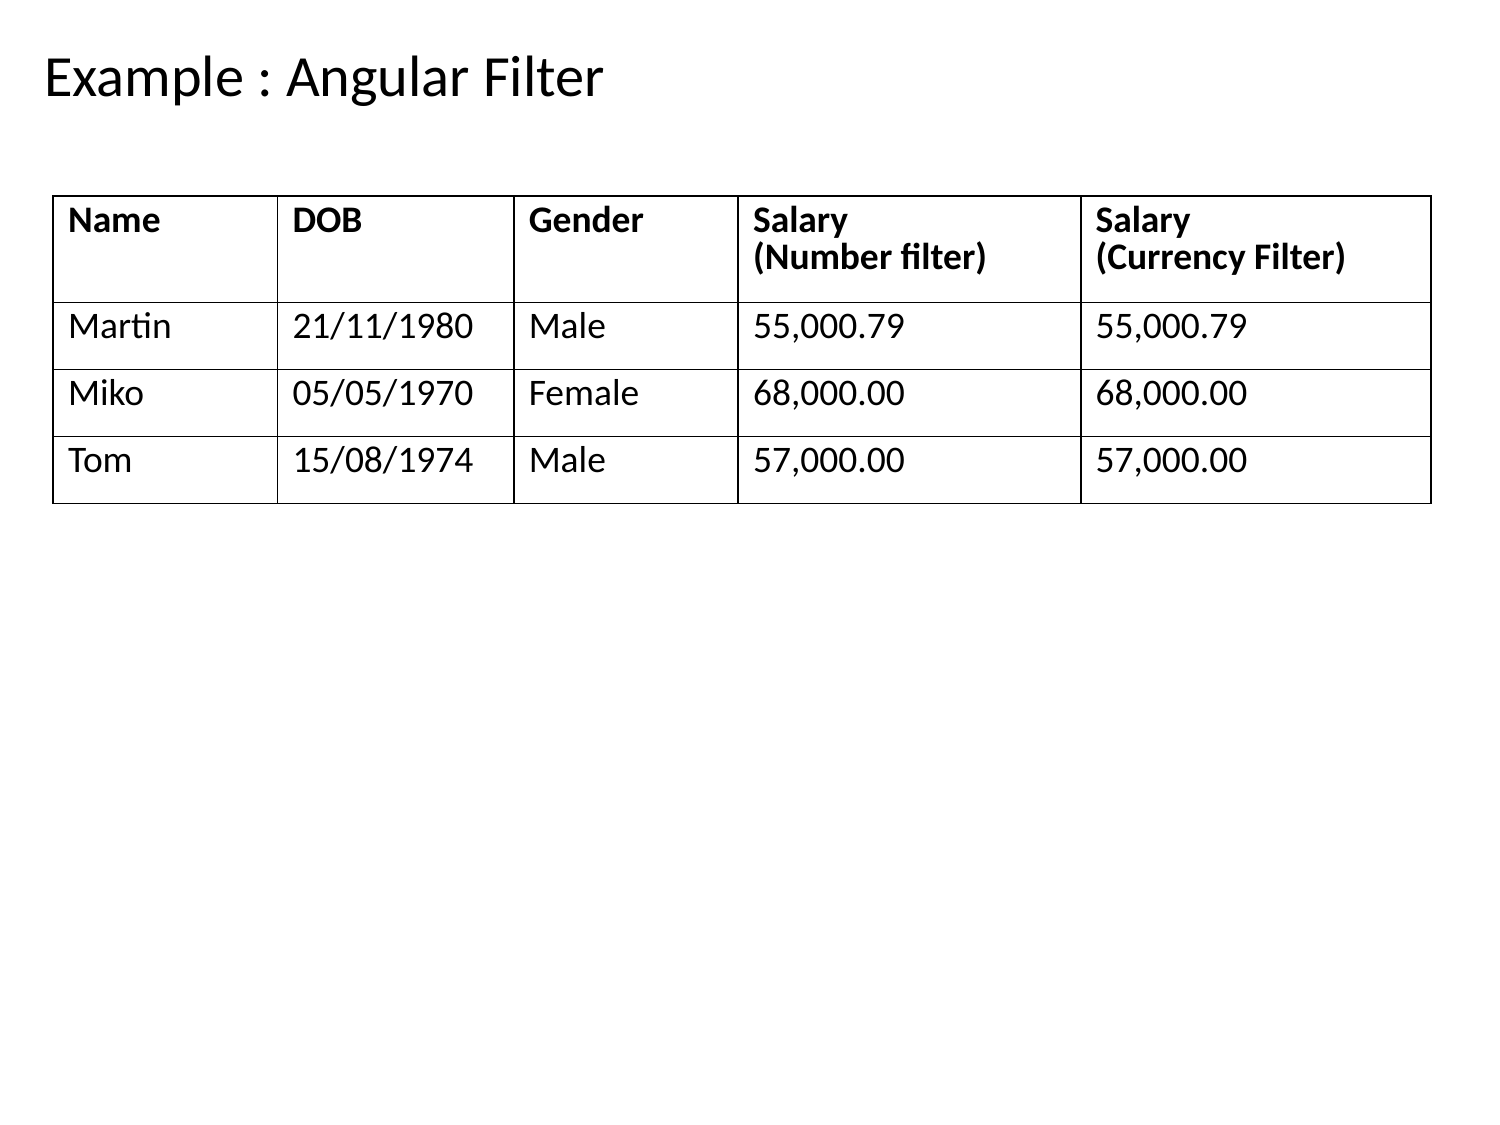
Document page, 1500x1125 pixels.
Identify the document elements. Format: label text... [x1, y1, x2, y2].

table_header Salary (Number filter) [739, 197, 1080, 302]
table_header DOB [278, 197, 513, 302]
table_cell Tom [54, 437, 277, 503]
table_cell 15/08/1974 [278, 437, 513, 503]
table_cell 57,000.00 [739, 437, 1080, 503]
table_header Name [54, 197, 277, 302]
table_cell 68,000.00 [739, 370, 1080, 436]
table_header Salary (Currency Filter) [1082, 197, 1430, 302]
table_cell Male [515, 303, 737, 369]
table_cell 55,000.79 [739, 303, 1080, 369]
table_cell Miko [54, 370, 277, 436]
table_header Gender [515, 197, 737, 302]
table_cell 05/05/1970 [278, 370, 513, 436]
table_cell 21/11/1980 [278, 303, 513, 369]
list Example : Angular Filter [29, 30, 1471, 1083]
table_cell Female [515, 370, 737, 436]
table_cell Male [515, 437, 737, 503]
table_cell 57,000.00 [1082, 437, 1430, 503]
table_cell 68,000.00 [1082, 370, 1430, 436]
table_cell Martin [54, 303, 277, 369]
table_cell 55,000.79 [1082, 303, 1430, 369]
